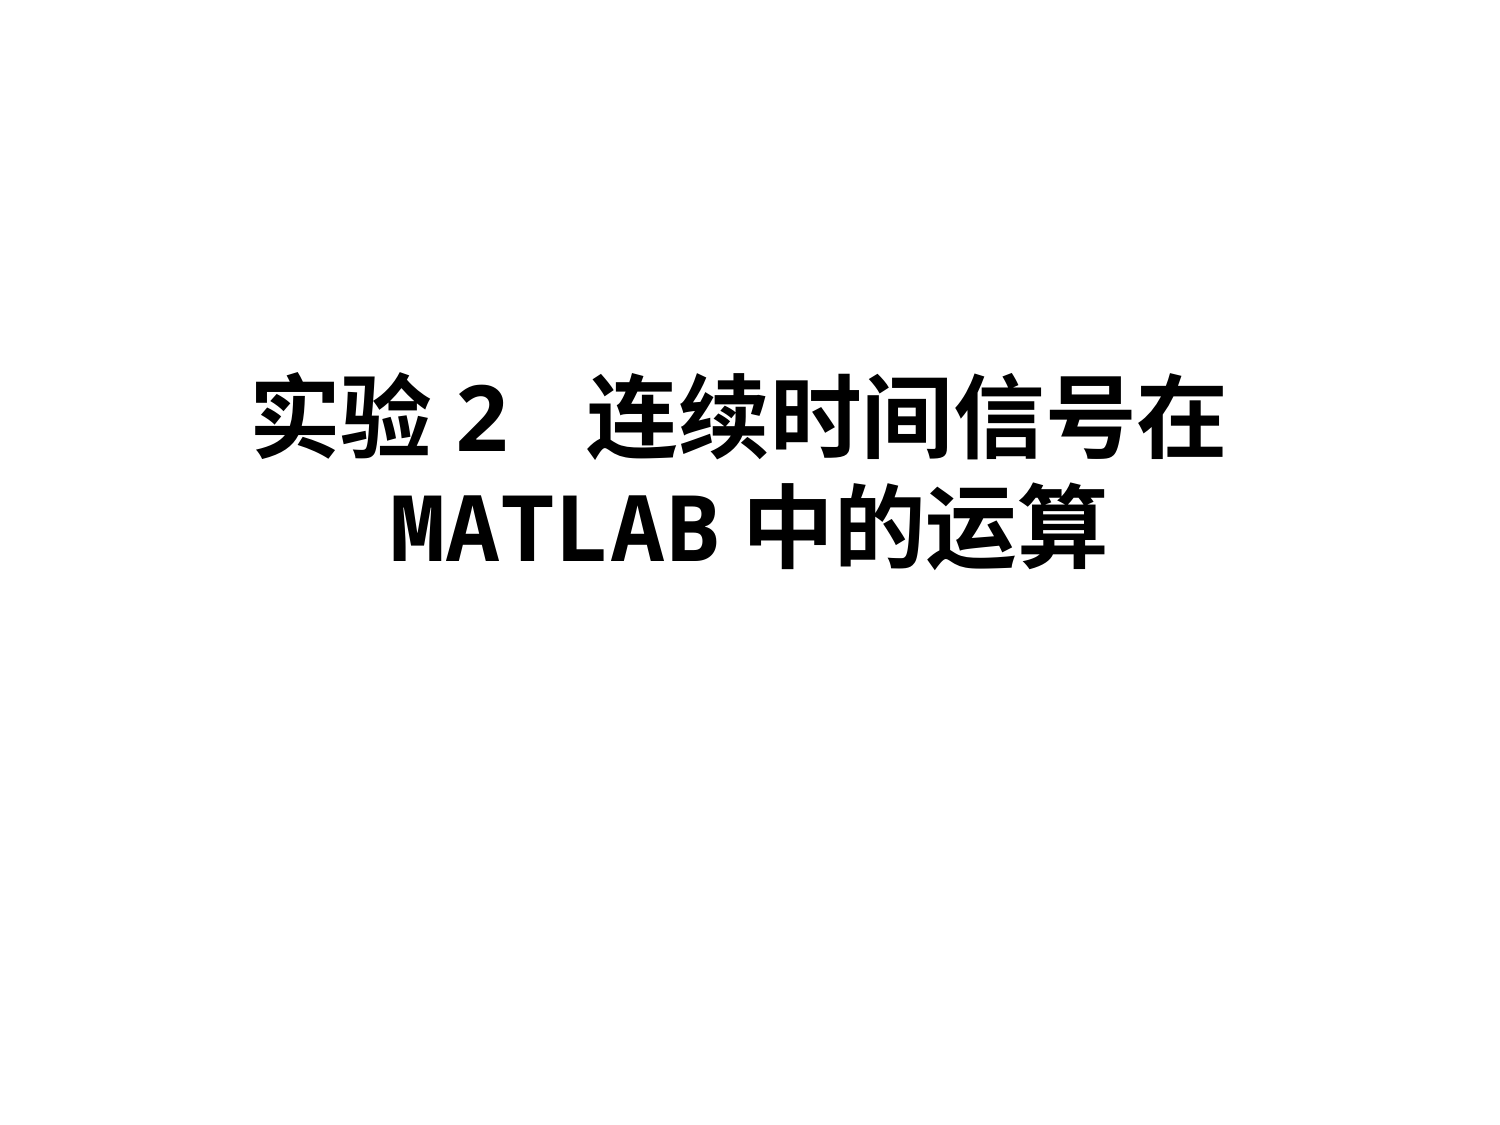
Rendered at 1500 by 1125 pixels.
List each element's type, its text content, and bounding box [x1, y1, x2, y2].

title 实验2 连续时间信号在MATLAB中的运算 [112, 349, 1388, 591]
